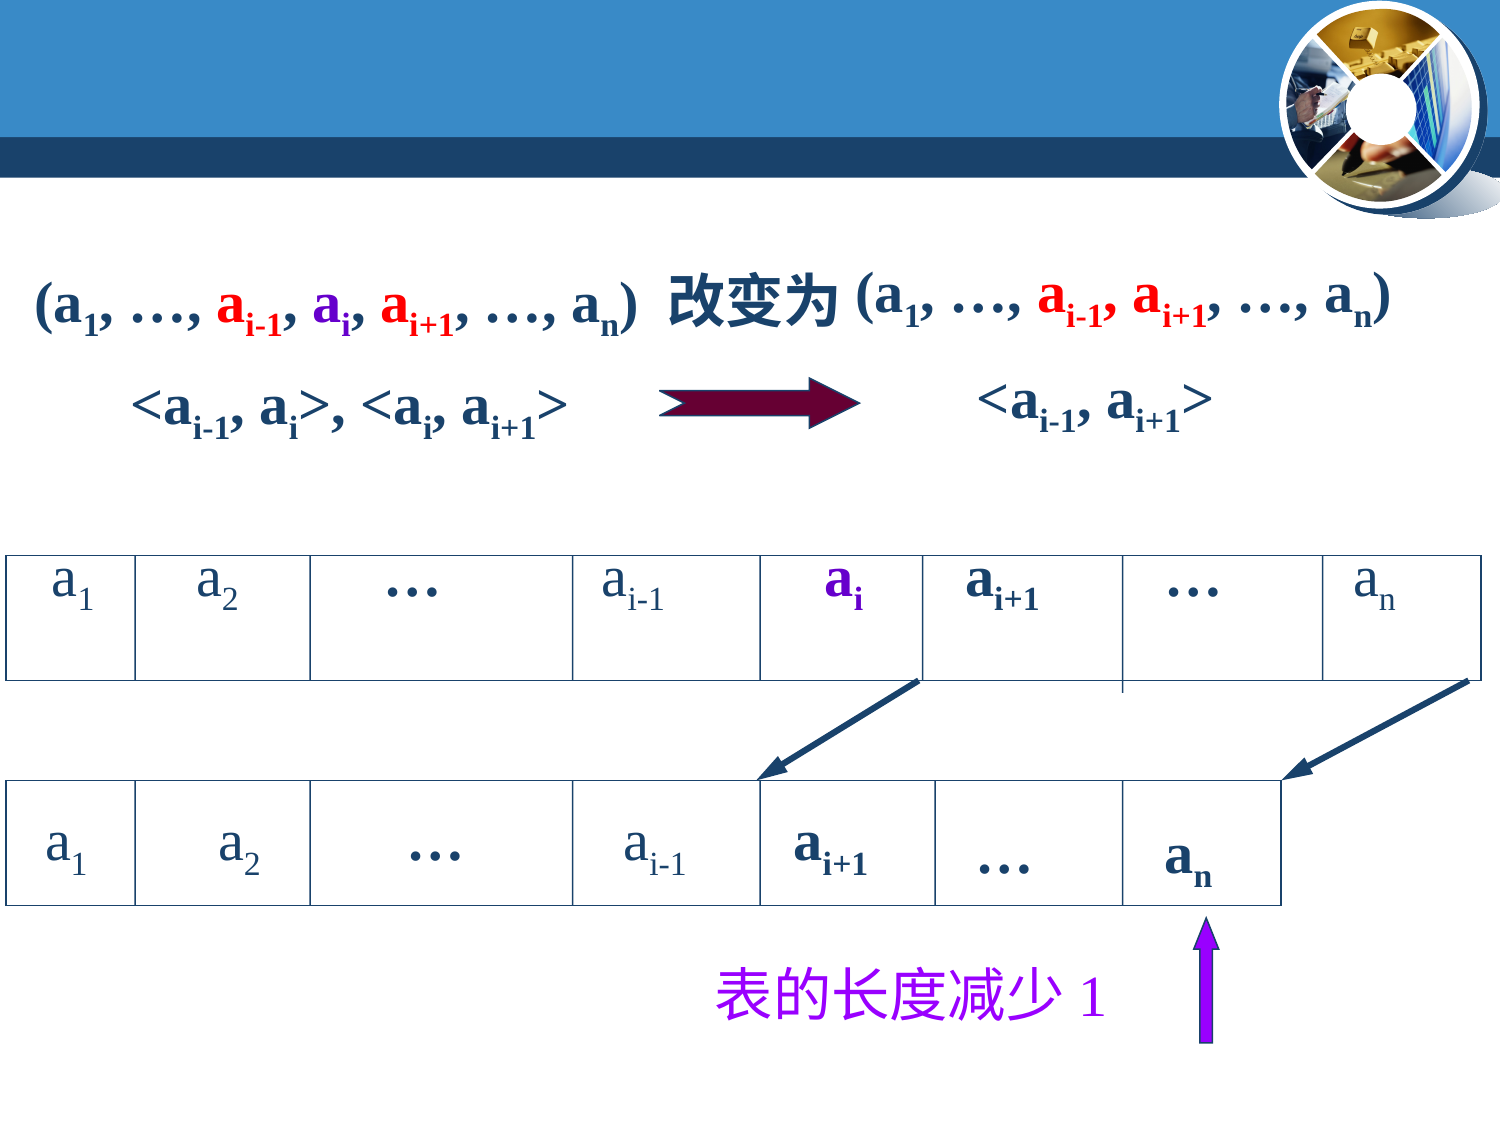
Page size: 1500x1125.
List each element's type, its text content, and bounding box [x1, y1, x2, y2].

picture [1286, 38, 1356, 170]
picture [1314, 133, 1442, 202]
text_box [1281, 700, 1433, 781]
picture [1403, 37, 1472, 172]
text_box 表的长度减少1 [700, 950, 1123, 1036]
picture [1316, 8, 1440, 81]
text_box [758, 700, 888, 778]
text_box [5, 530, 1500, 694]
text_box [5, 780, 1282, 906]
text_box [659, 378, 860, 429]
text_box [1193, 917, 1219, 1043]
text_box (a1, …, ai-1, ai+1, …, an) [840, 247, 1407, 342]
text_box (a1, …, ai-1, ai, ai+1, …, an) 改变为 [4, 236, 857, 351]
text_box <ai-1, ai>, <ai, ai+1> [115, 358, 585, 454]
text_box <ai-1, ai+1> [962, 352, 1230, 447]
